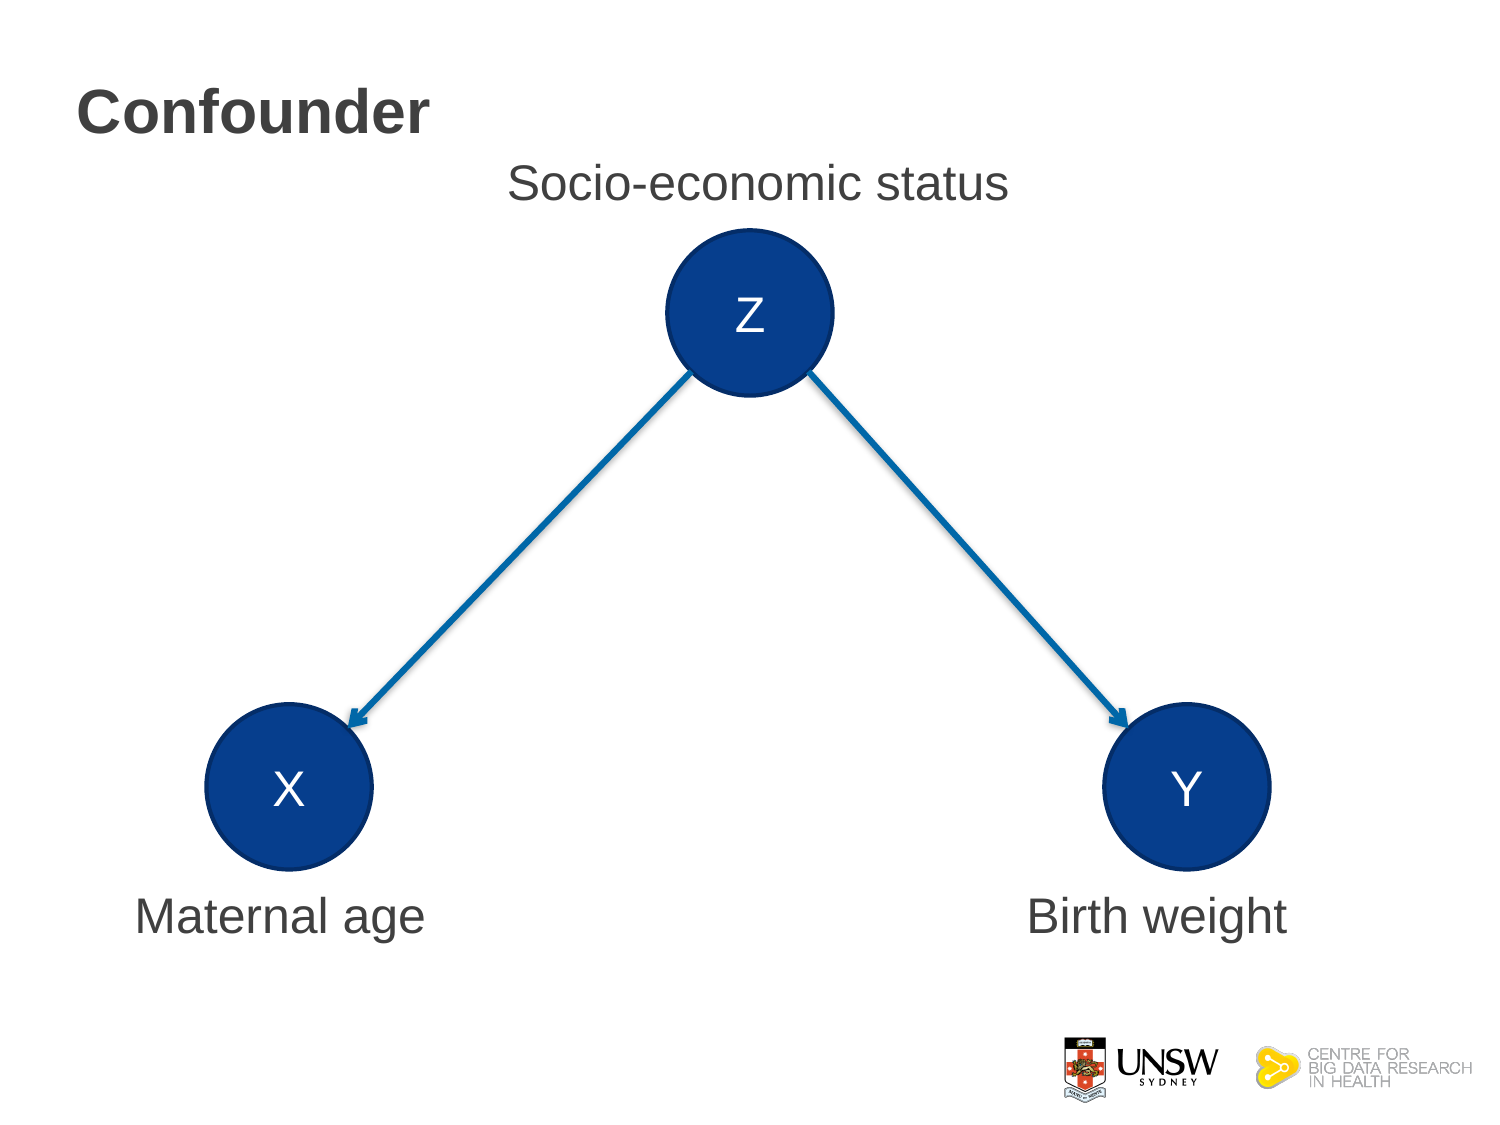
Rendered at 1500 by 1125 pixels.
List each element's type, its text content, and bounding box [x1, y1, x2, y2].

picture [1045, 1023, 1495, 1118]
list Socio-economic status [506, 150, 1022, 205]
text_box Z [665, 228, 835, 398]
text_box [808, 371, 1129, 729]
text_box Birth weight [1026, 883, 1371, 938]
title Confounder [76, 71, 1424, 147]
text_box Y [1102, 702, 1272, 872]
text_box X [204, 702, 374, 872]
text_box Maternal age [134, 883, 479, 938]
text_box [347, 371, 692, 729]
